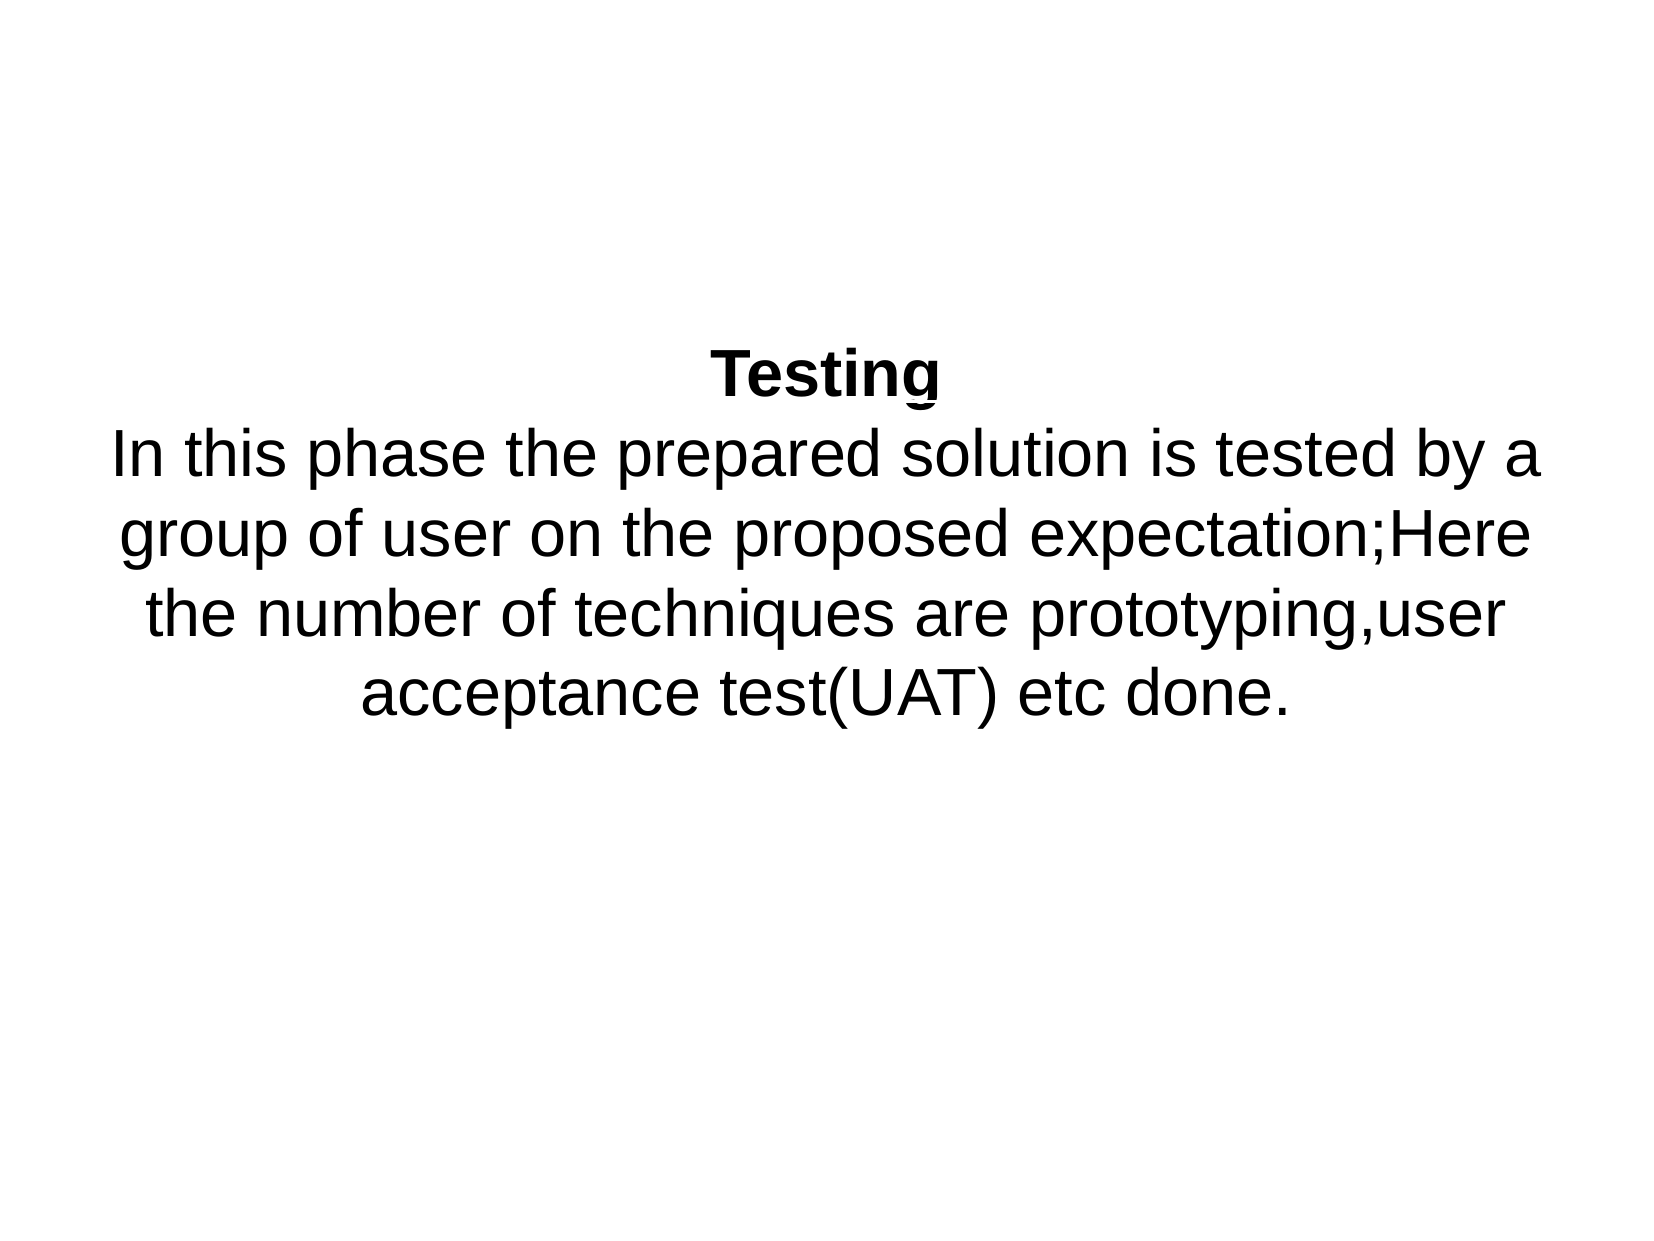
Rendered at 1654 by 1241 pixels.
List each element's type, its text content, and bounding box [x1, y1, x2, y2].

text_box Testing In this phase the prepared solution is tested by a group of user on the proposed expectation;Here the number of techniques are prototyping,user acceptance test(UAT) etc done. [82, 49, 1571, 1010]
